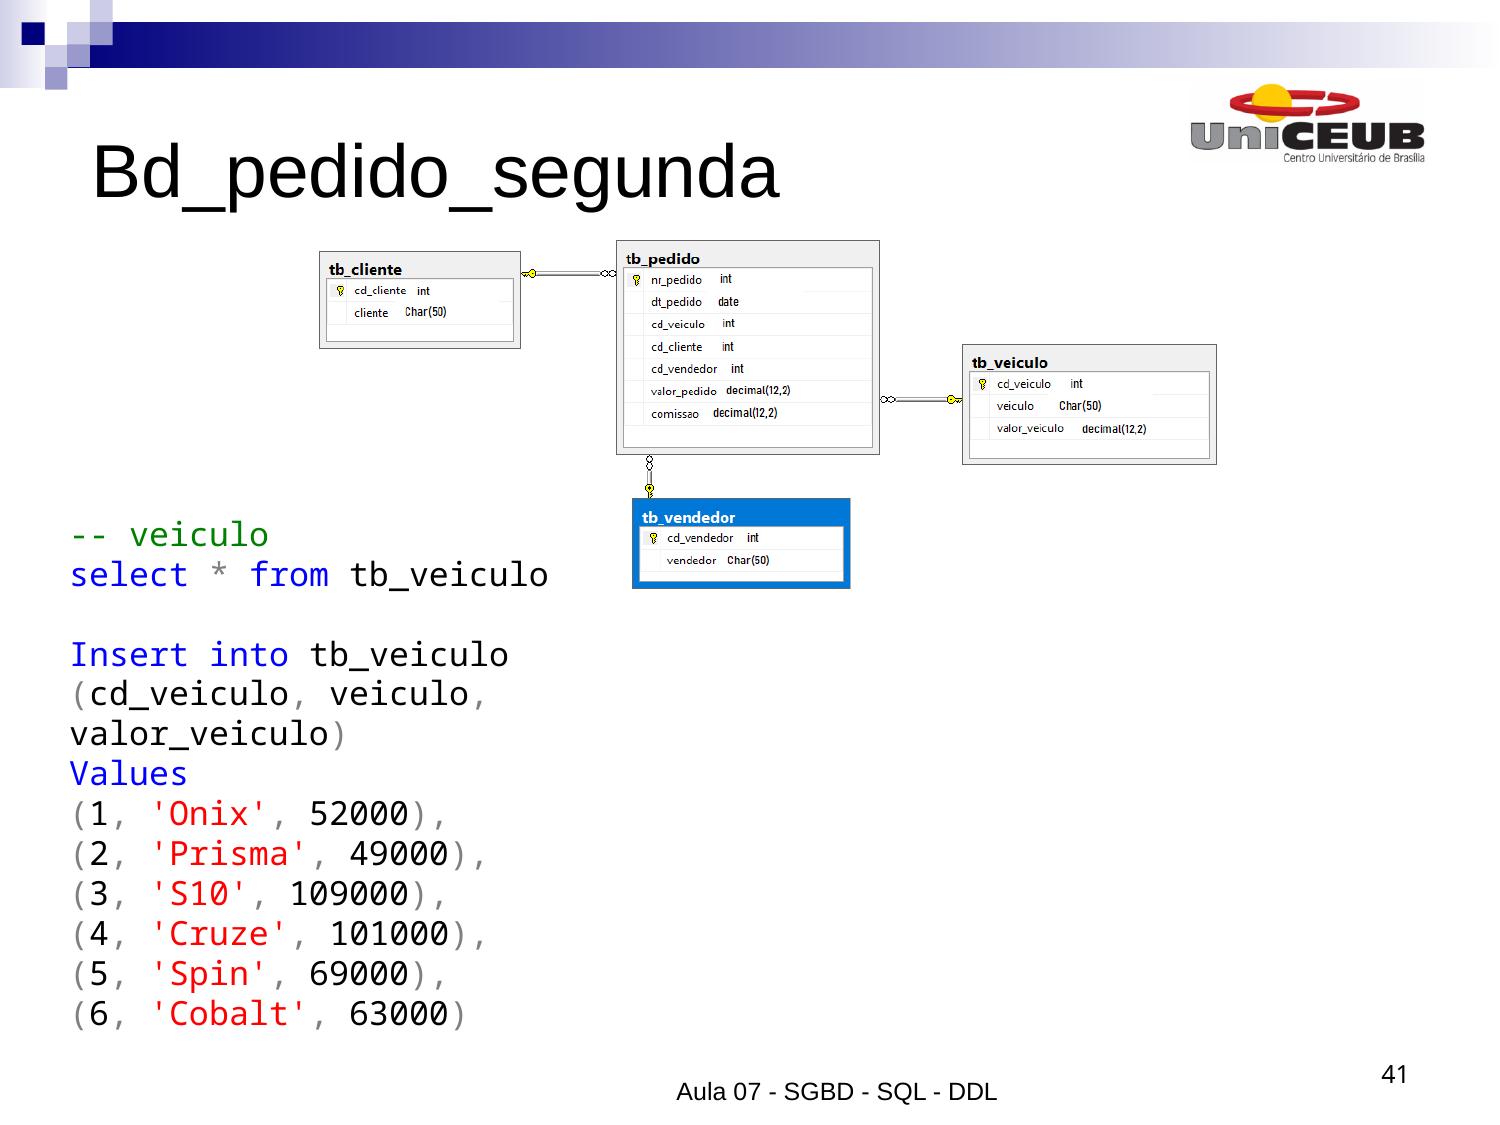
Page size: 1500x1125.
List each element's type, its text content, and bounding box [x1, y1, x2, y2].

text_box -- veiculo select * from tb_veiculo Insert into tb_veiculo (cd_veiculo, veiculo, valor_veiculo) Values (1, 'Onix', 52000), (2, 'Prisma', 49000), (3, 'S10', 109000), (4, 'Cruze', 101000), (5, 'Spin', 69000), (6, 'Cobalt', 63000) [54, 505, 805, 1062]
footer Aula 07 - SGBD - SQL - DDL [600, 1037, 1075, 1113]
title Bd_pedido_segunda [76, 54, 843, 280]
text_box ‹#› [1074, 1024, 1425, 1100]
picture [311, 223, 1230, 595]
picture [1189, 81, 1426, 164]
